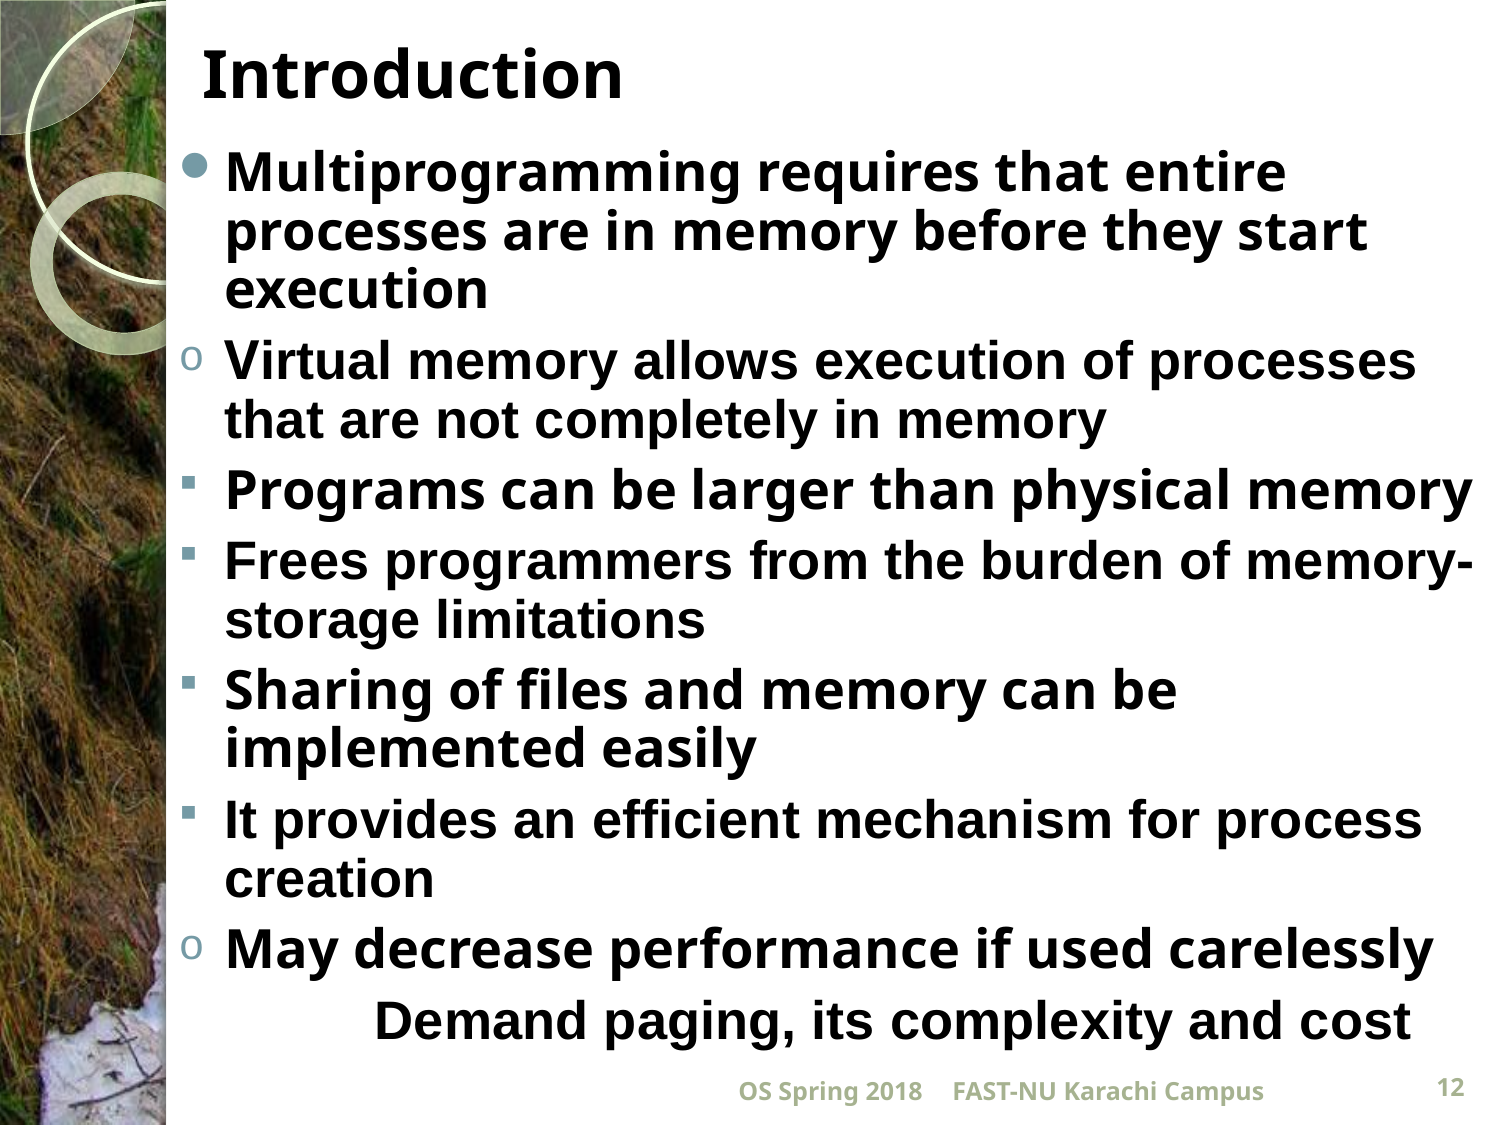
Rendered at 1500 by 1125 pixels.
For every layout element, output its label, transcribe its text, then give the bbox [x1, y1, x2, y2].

picture [136, 0, 166, 4]
picture [62, 195, 149, 279]
picture [32, 13, 160, 207]
picture [0, 134, 166, 1125]
footer FAST-NU Karachi Campus [937, 1034, 1413, 1113]
list Multiprogramming requires that entire processes are in memory before they start execution Virtual memory allows execution of processes that are not completely in memory Programs can be larger than physical memory Frees programmers from the burden of memory-storage limitations Sharing of files and memory can be implemented easily It provides an efficient mechanism for process creation May decrease performance if used carelessly Demand paging, its complexity and cost [149, 137, 1500, 1051]
title Introduction [187, 0, 1500, 125]
slide_number 12 [1413, 1034, 1488, 1113]
picture [53, 241, 149, 332]
slide_number OS Spring 2018 [587, 1034, 937, 1113]
